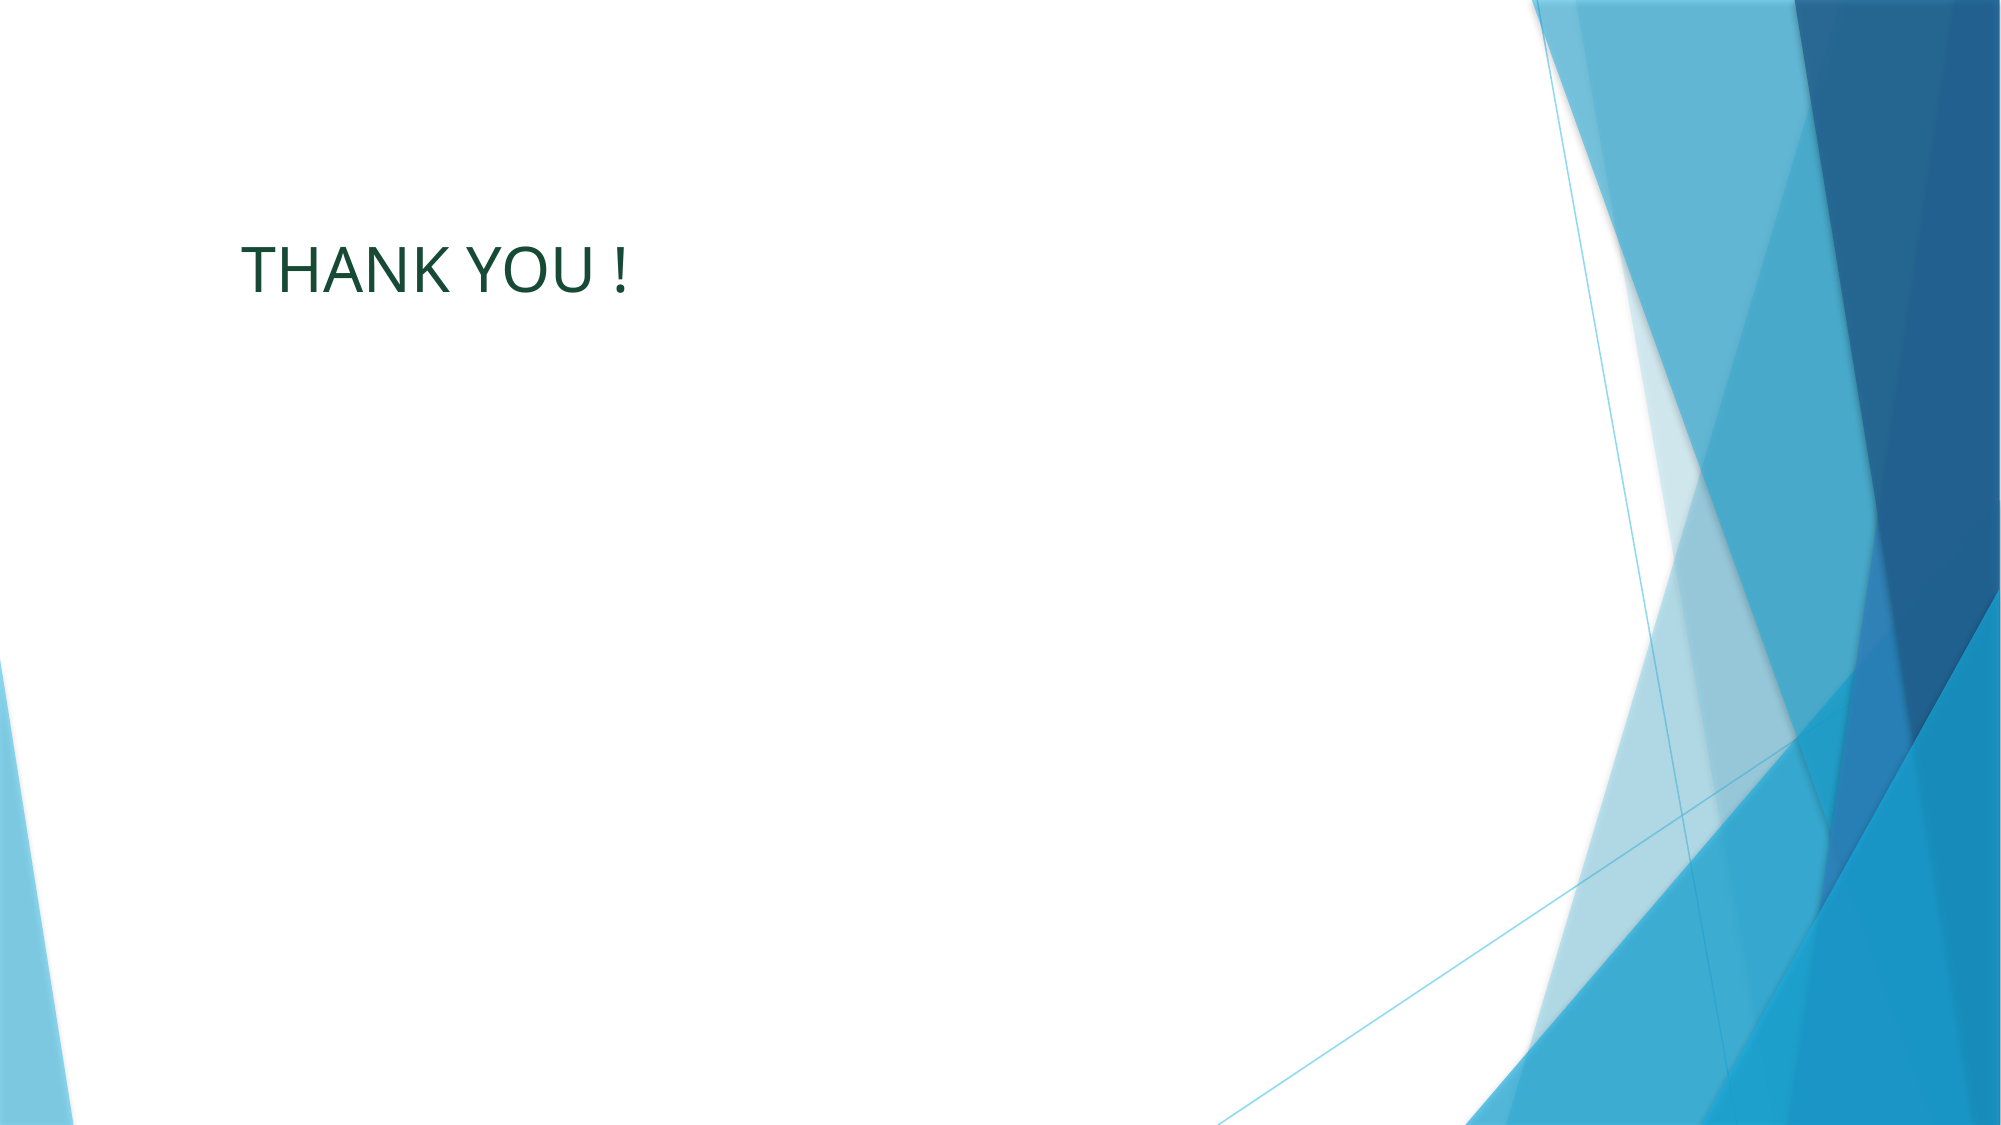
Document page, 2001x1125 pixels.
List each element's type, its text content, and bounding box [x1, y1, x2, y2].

title THANK YOU ! [111, 99, 1522, 317]
